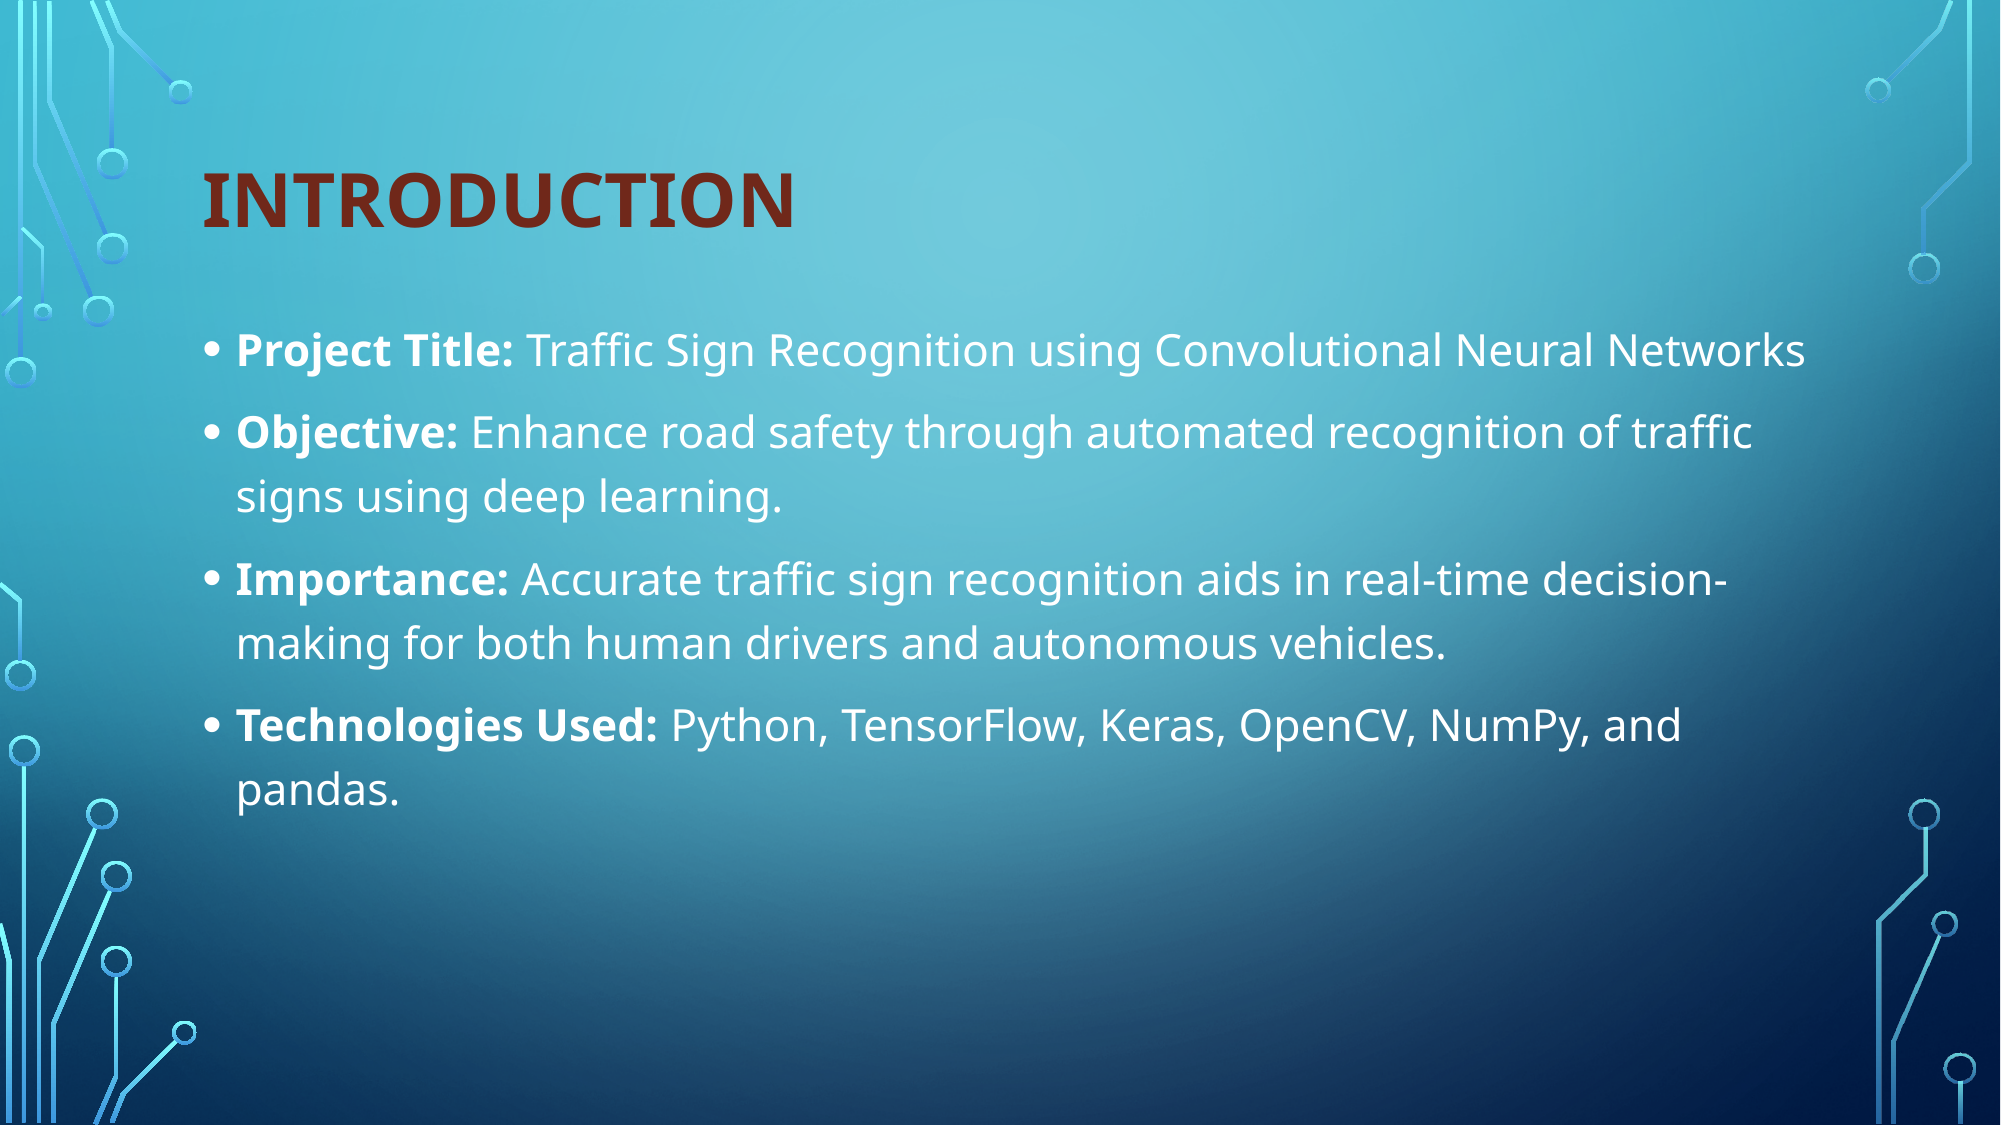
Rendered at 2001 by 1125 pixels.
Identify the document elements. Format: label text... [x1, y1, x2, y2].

title Introduction [187, 81, 1813, 303]
list Project Title: Traffic Sign Recognition using Convolutional Neural Networks Objective: Enhance road safety through automated recognition of traffic signs using deep learning. Importance: Accurate traffic sign recognition aids in real-time decision-making for both human drivers and autonomous vehicles. Technologies Used: Python, TensorFlow, Keras, OpenCV, NumPy, and pandas. [187, 303, 1835, 883]
